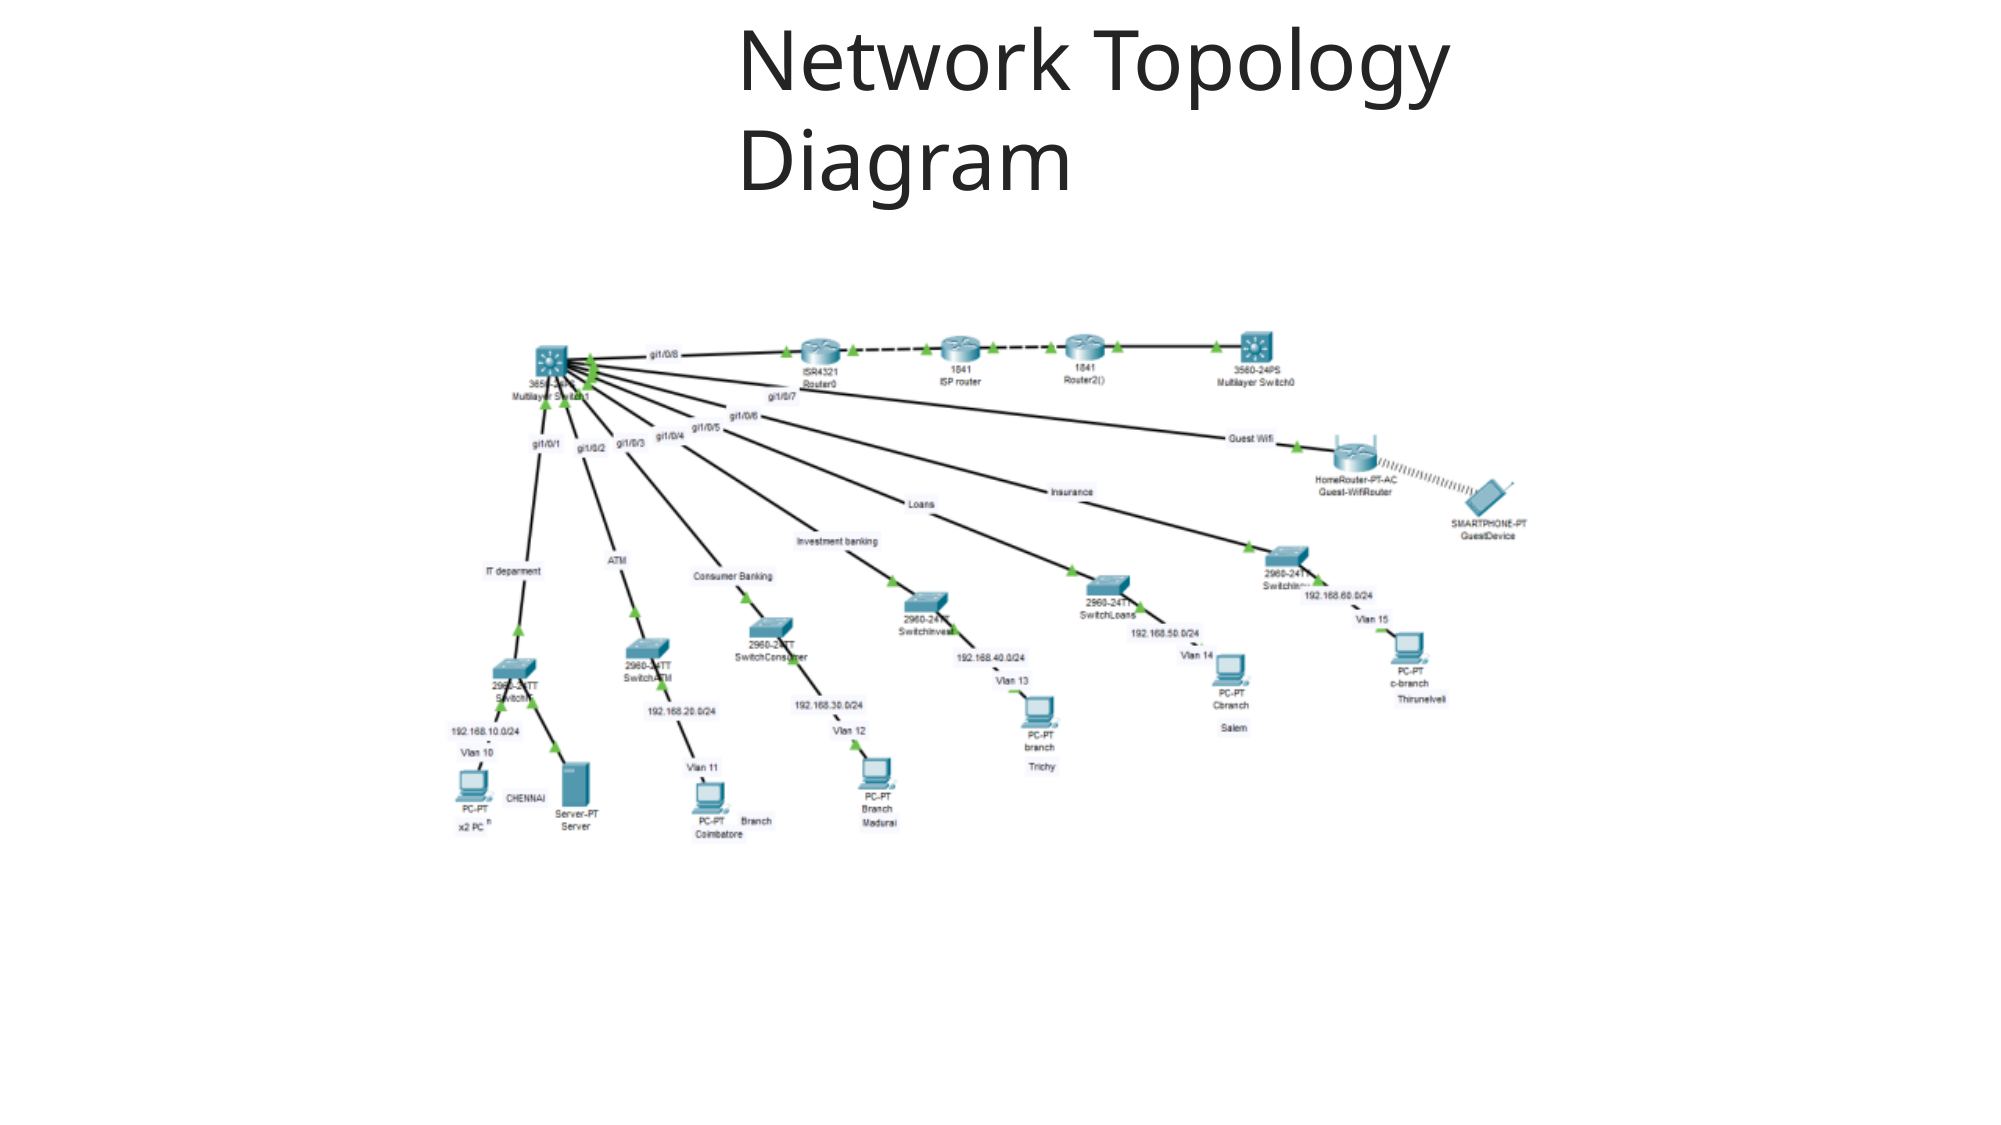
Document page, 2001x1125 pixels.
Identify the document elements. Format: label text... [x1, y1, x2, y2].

title Network Topology Diagram [734, 5, 1490, 208]
picture [409, 225, 1579, 940]
